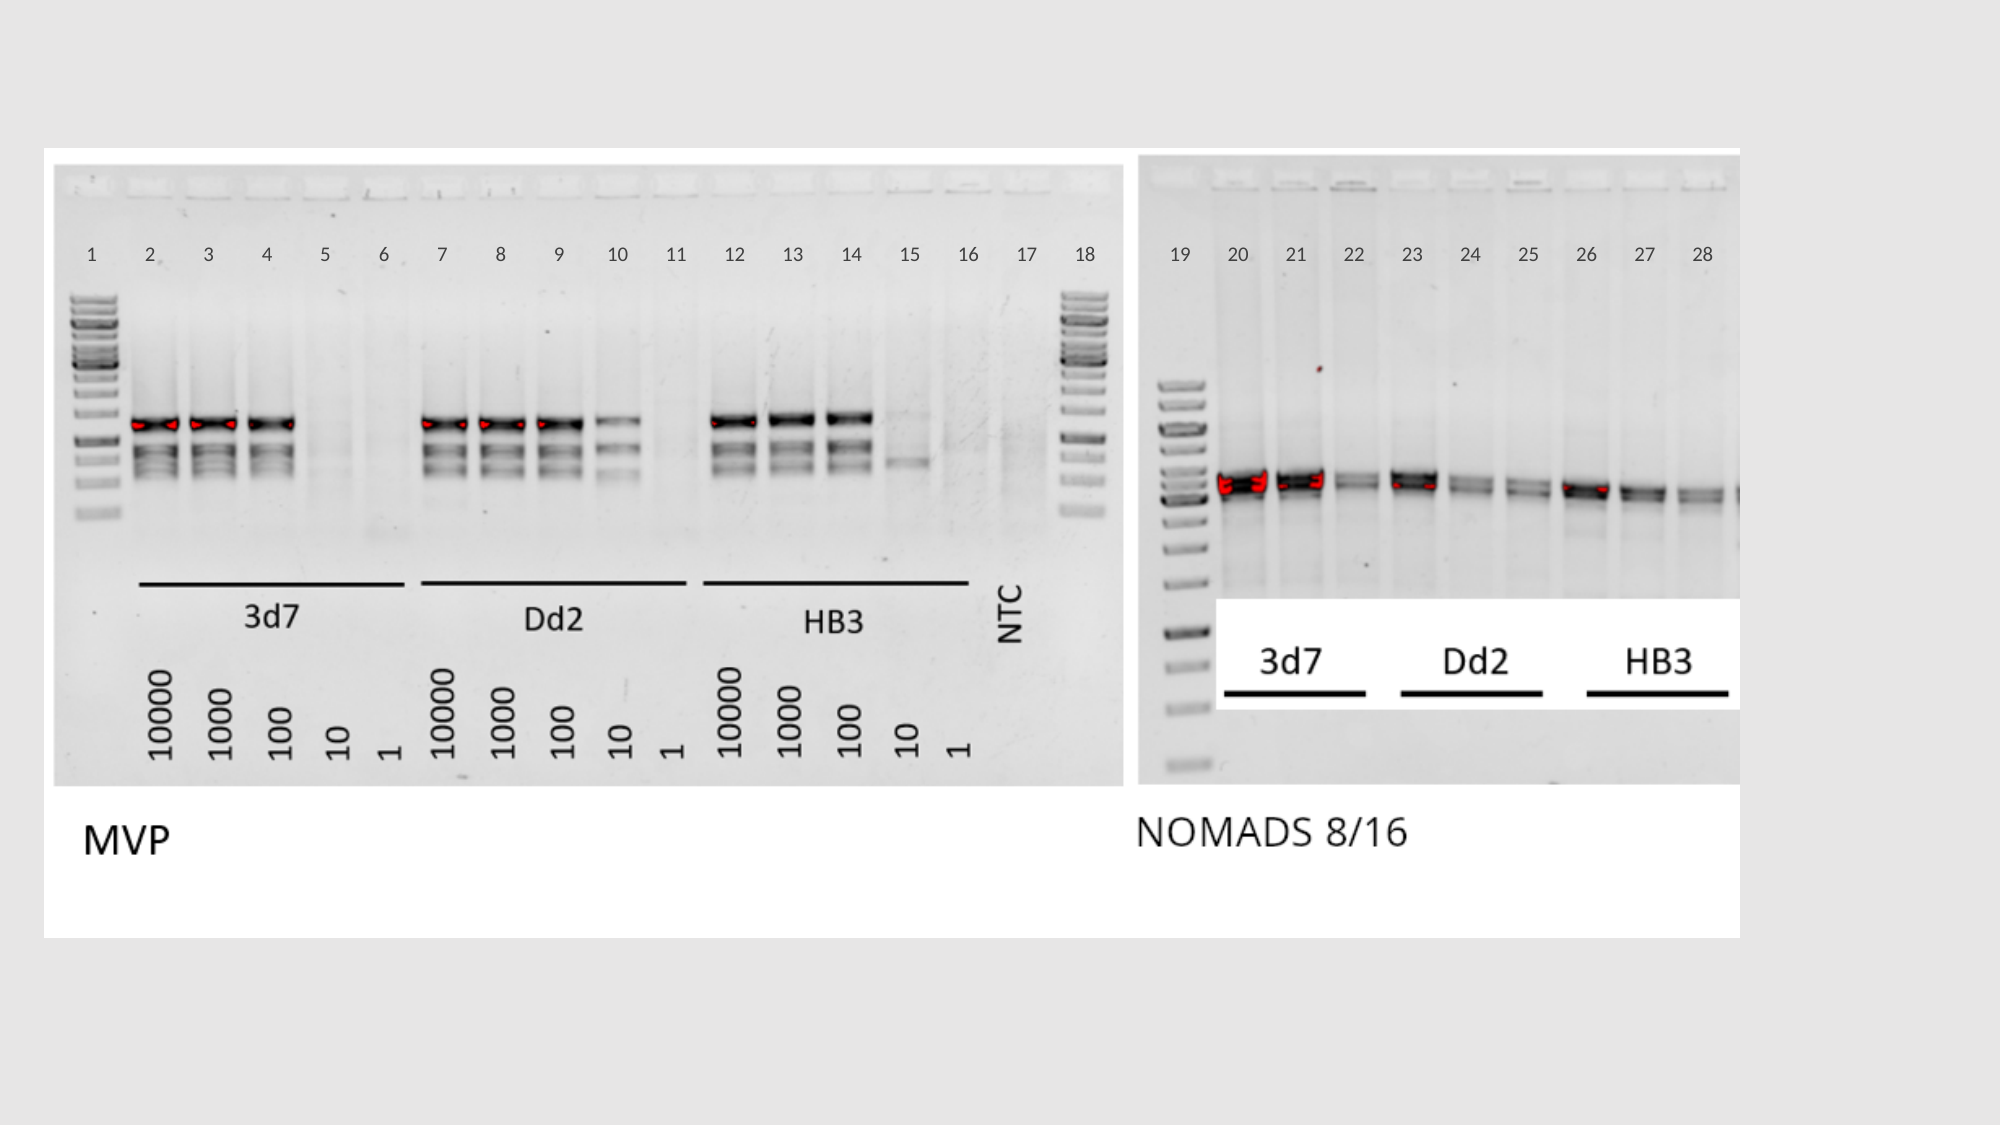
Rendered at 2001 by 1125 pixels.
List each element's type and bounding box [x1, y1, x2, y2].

picture [44, 148, 1740, 938]
